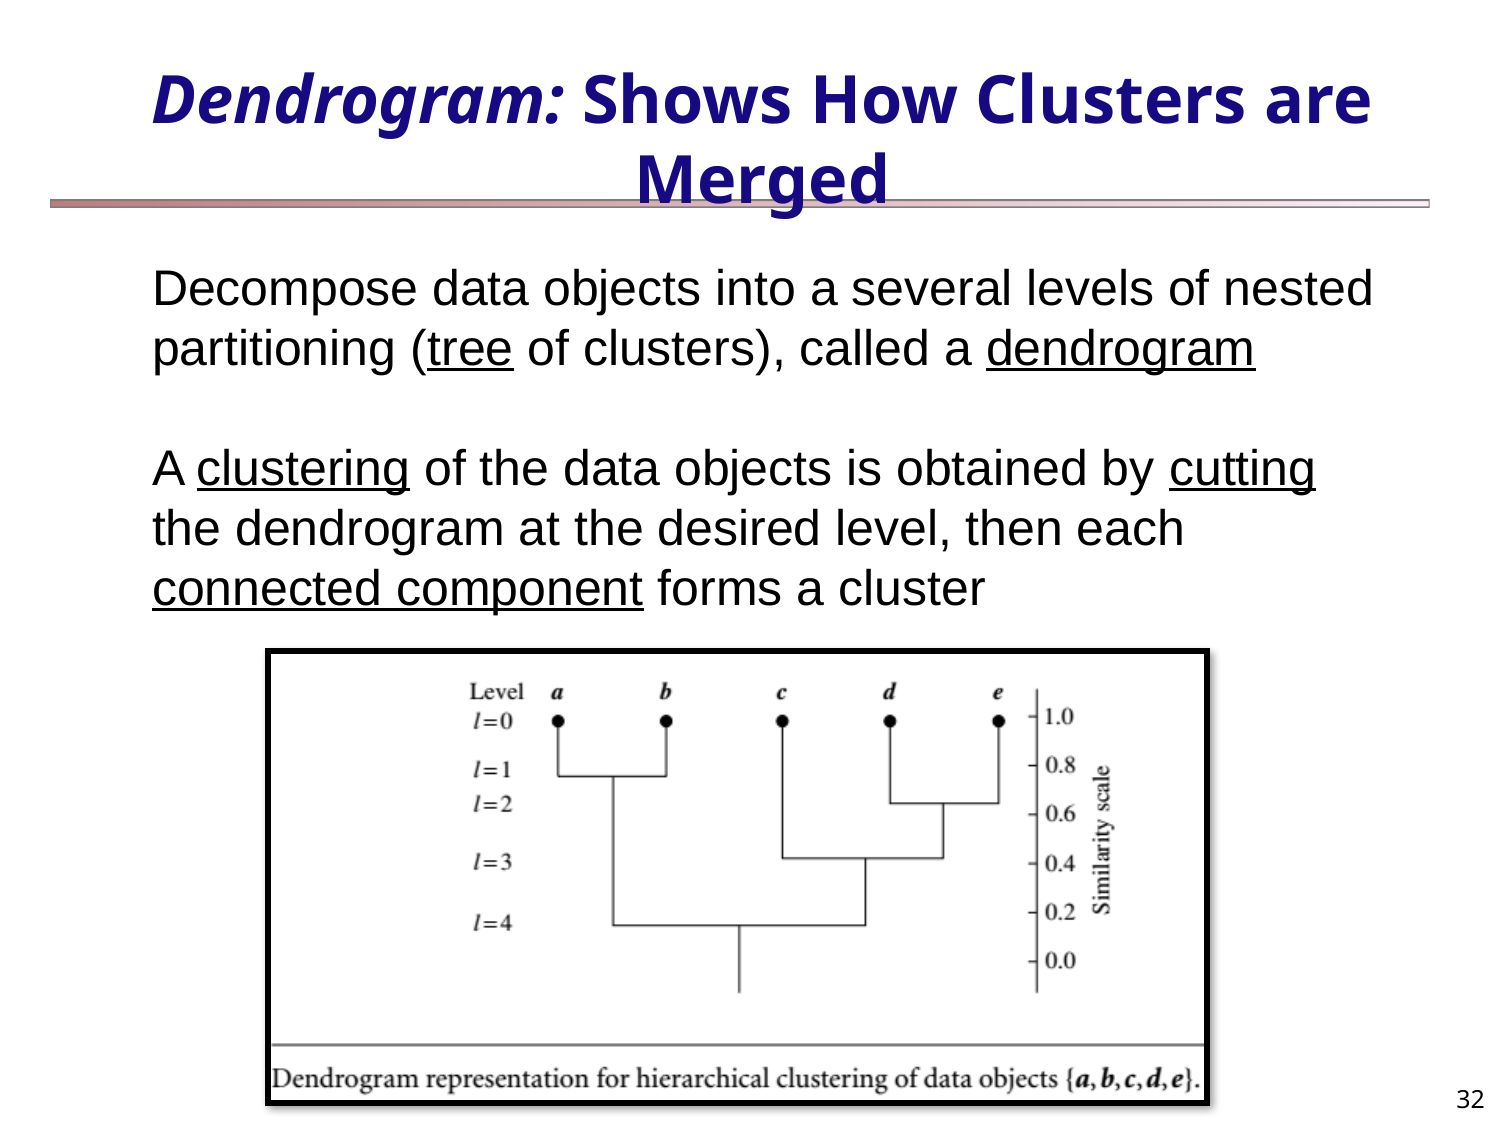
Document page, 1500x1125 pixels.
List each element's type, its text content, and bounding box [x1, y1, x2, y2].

slide_number 32 [1187, 1062, 1500, 1125]
picture [270, 654, 1205, 1100]
text_box Decompose data objects into a several levels of nested partitioning (tree of clusters), called a dendrogram A clustering of the data objects is obtained by cutting the dendrogram at the desired level, then each connected component forms a cluster [62, 247, 1413, 623]
text_box Dendrogram: Shows How Clusters are Merged [0, 49, 1500, 225]
